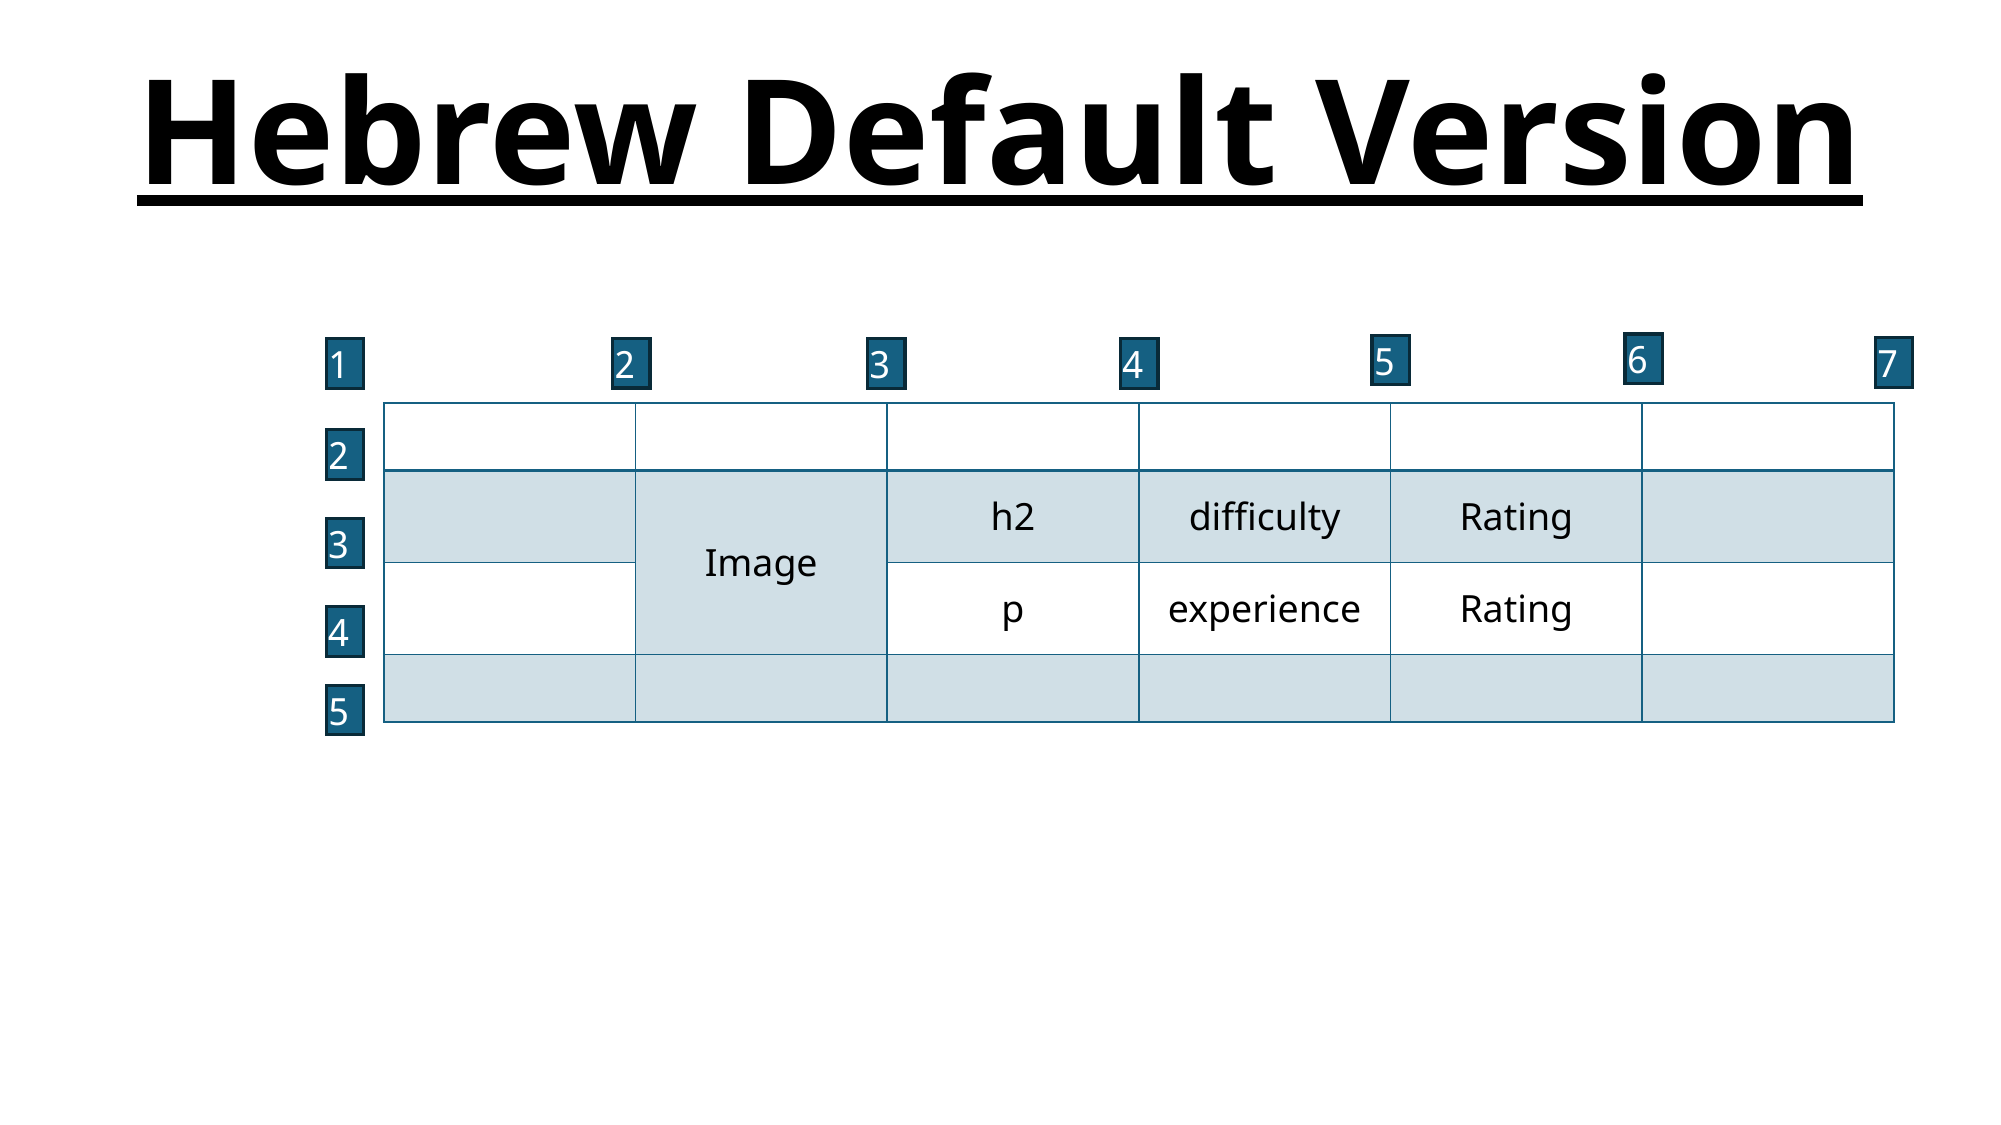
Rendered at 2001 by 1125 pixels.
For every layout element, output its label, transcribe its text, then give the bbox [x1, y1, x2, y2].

text_box 3 [866, 337, 907, 390]
text_box Hebrew Default Version [122, 31, 1878, 221]
text_box 5 [1370, 334, 1411, 386]
text_box 2 [325, 428, 365, 481]
text_box 3 [325, 517, 365, 569]
text_box 2 [611, 337, 652, 390]
table_header [636, 404, 886, 469]
table_cell [385, 472, 635, 562]
table_cell [888, 655, 1138, 721]
table_header [385, 404, 635, 469]
table_cell Image [636, 472, 886, 654]
text_box 7 [1874, 336, 1914, 389]
text_box 4 [325, 605, 365, 658]
table_header [1140, 404, 1390, 469]
table_cell [385, 655, 635, 721]
table_cell [1643, 563, 1893, 654]
text_box 6 [1623, 332, 1664, 385]
table_cell [1140, 655, 1390, 721]
table_cell [1643, 472, 1893, 562]
table_cell h2 [888, 472, 1138, 562]
text_box 4 [1119, 337, 1160, 390]
table_header [888, 404, 1138, 469]
table_cell [385, 563, 635, 654]
table_cell [1643, 655, 1893, 721]
table_cell p [888, 563, 1138, 654]
table_cell Rating [1391, 472, 1641, 562]
text_box 5 [325, 684, 365, 736]
table_cell [636, 655, 886, 721]
table_cell [1391, 655, 1641, 721]
text_box 1 [325, 337, 365, 390]
table_cell difficulty [1140, 472, 1390, 562]
table_cell experience [1140, 563, 1390, 654]
table_header [1643, 404, 1893, 469]
table_header [1391, 404, 1641, 469]
table_cell Rating [1391, 563, 1641, 654]
